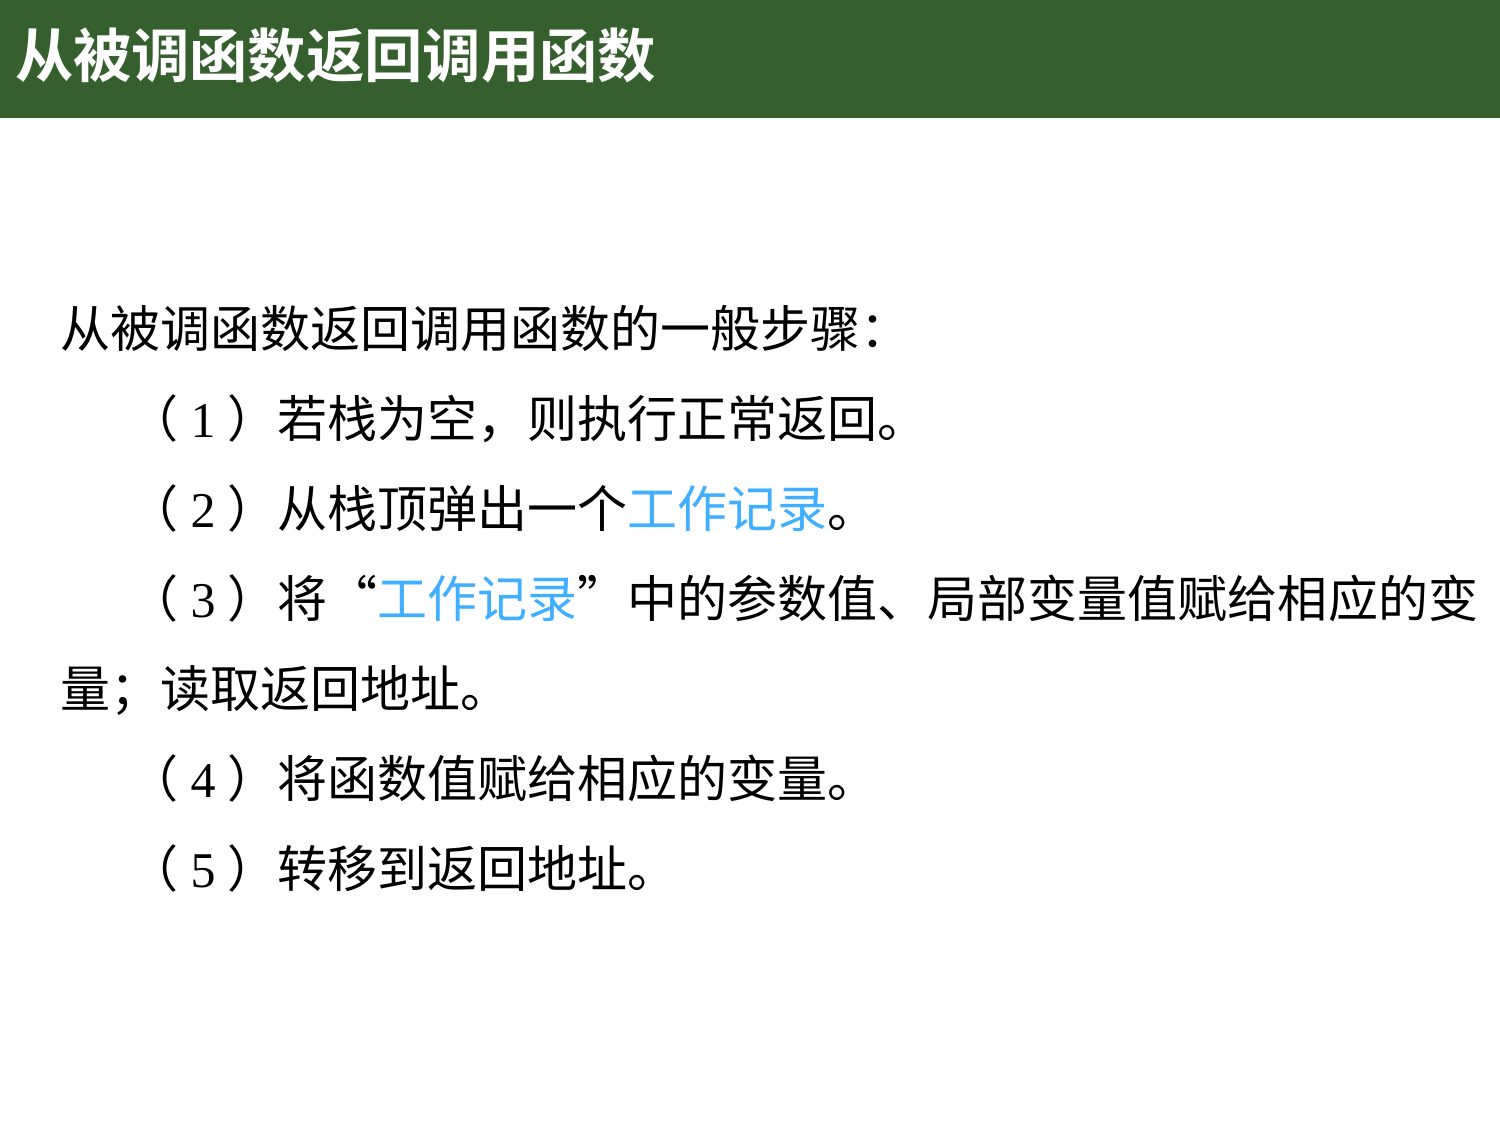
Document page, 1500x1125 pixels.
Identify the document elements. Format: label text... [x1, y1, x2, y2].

title 从被调函数返回调用函数 [0, 0, 1294, 119]
text_box 从被调函数返回调用函数的一般步骤： （1）若栈为空，则执行正常返回。 （2）从栈顶弹出一个工作记录。 （3）将“工作记录”中的参数值、局部变量值赋给相应的变量；读取返回地址。 （4）将函数值赋给相应的变量。 （5）转移到返回地址。 [45, 175, 1500, 991]
